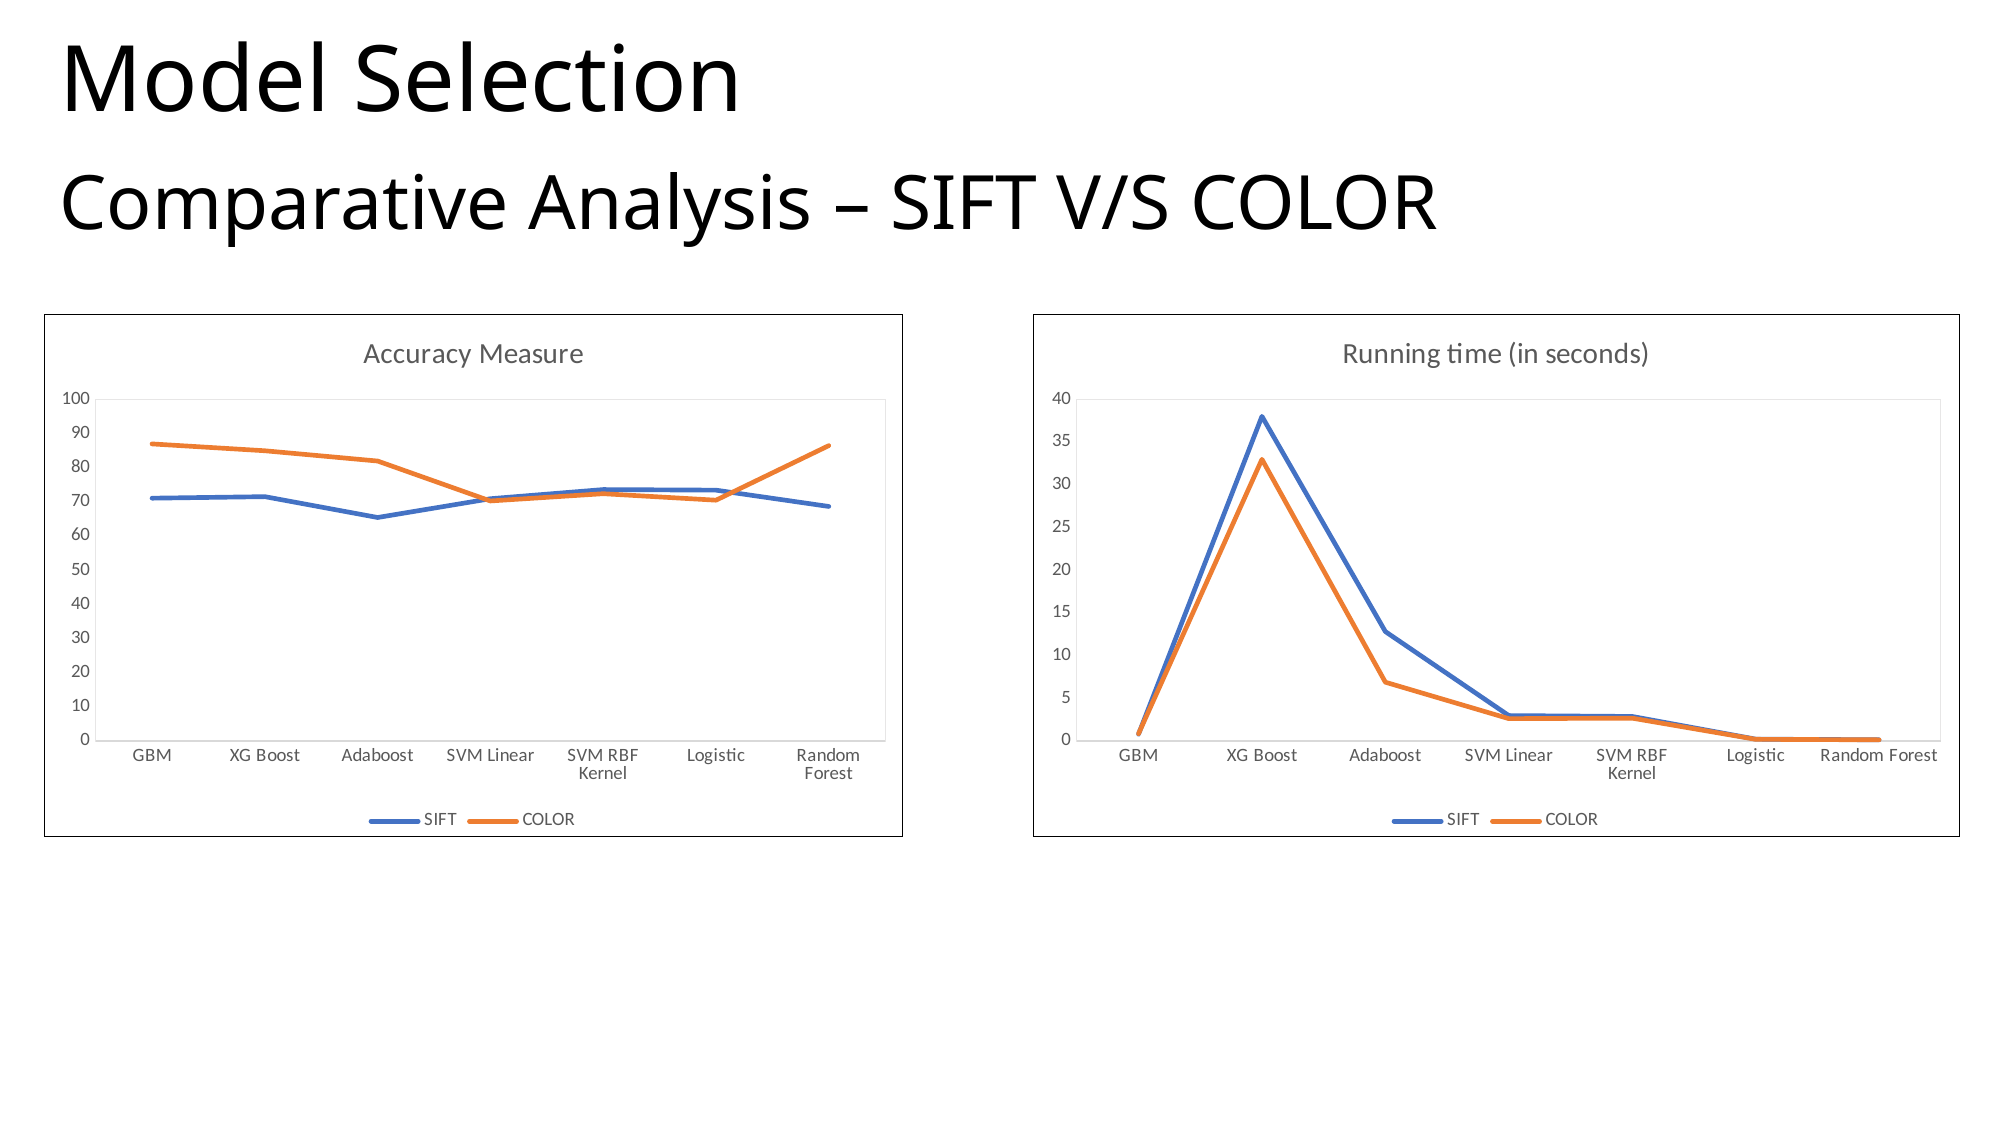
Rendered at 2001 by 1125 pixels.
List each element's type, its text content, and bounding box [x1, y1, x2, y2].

title Comparative Analysis – SIFT V/S COLOR [44, 154, 2000, 257]
chart [1033, 313, 1960, 837]
text_box Model Selection [44, 37, 1178, 126]
chart [44, 313, 903, 837]
